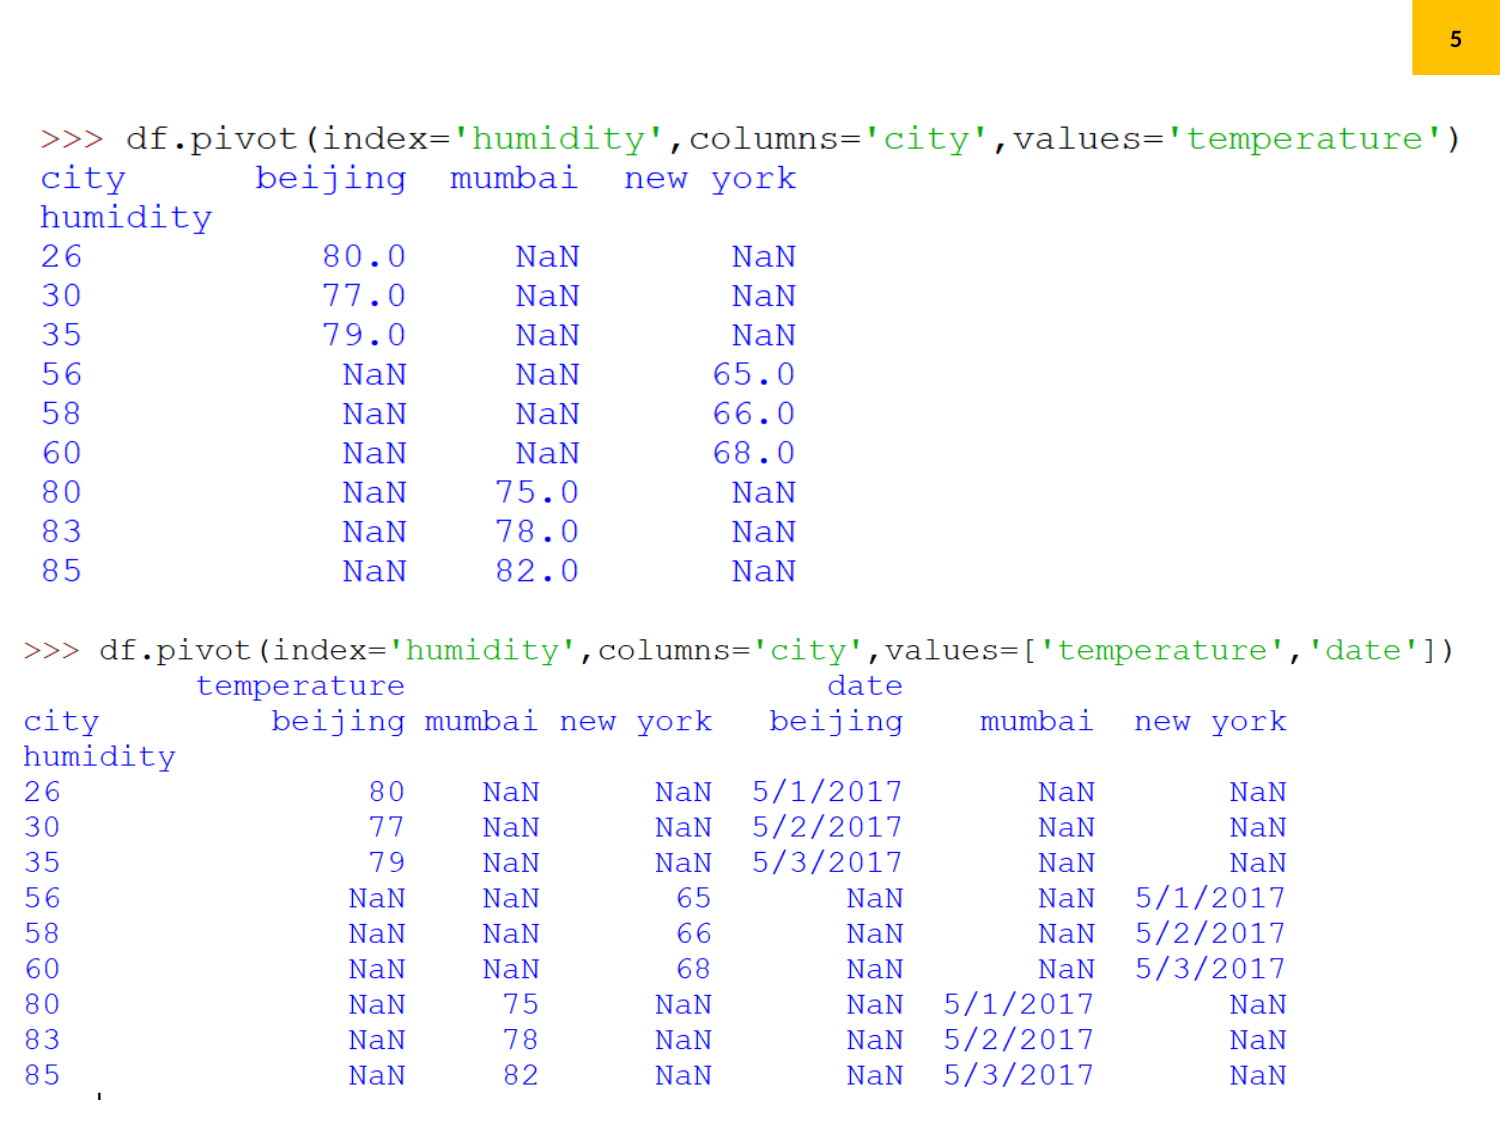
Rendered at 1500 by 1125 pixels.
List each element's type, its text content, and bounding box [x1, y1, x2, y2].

slide_number 5 [1412, 0, 1500, 75]
picture [37, 124, 1463, 588]
picture [24, 637, 1463, 1101]
